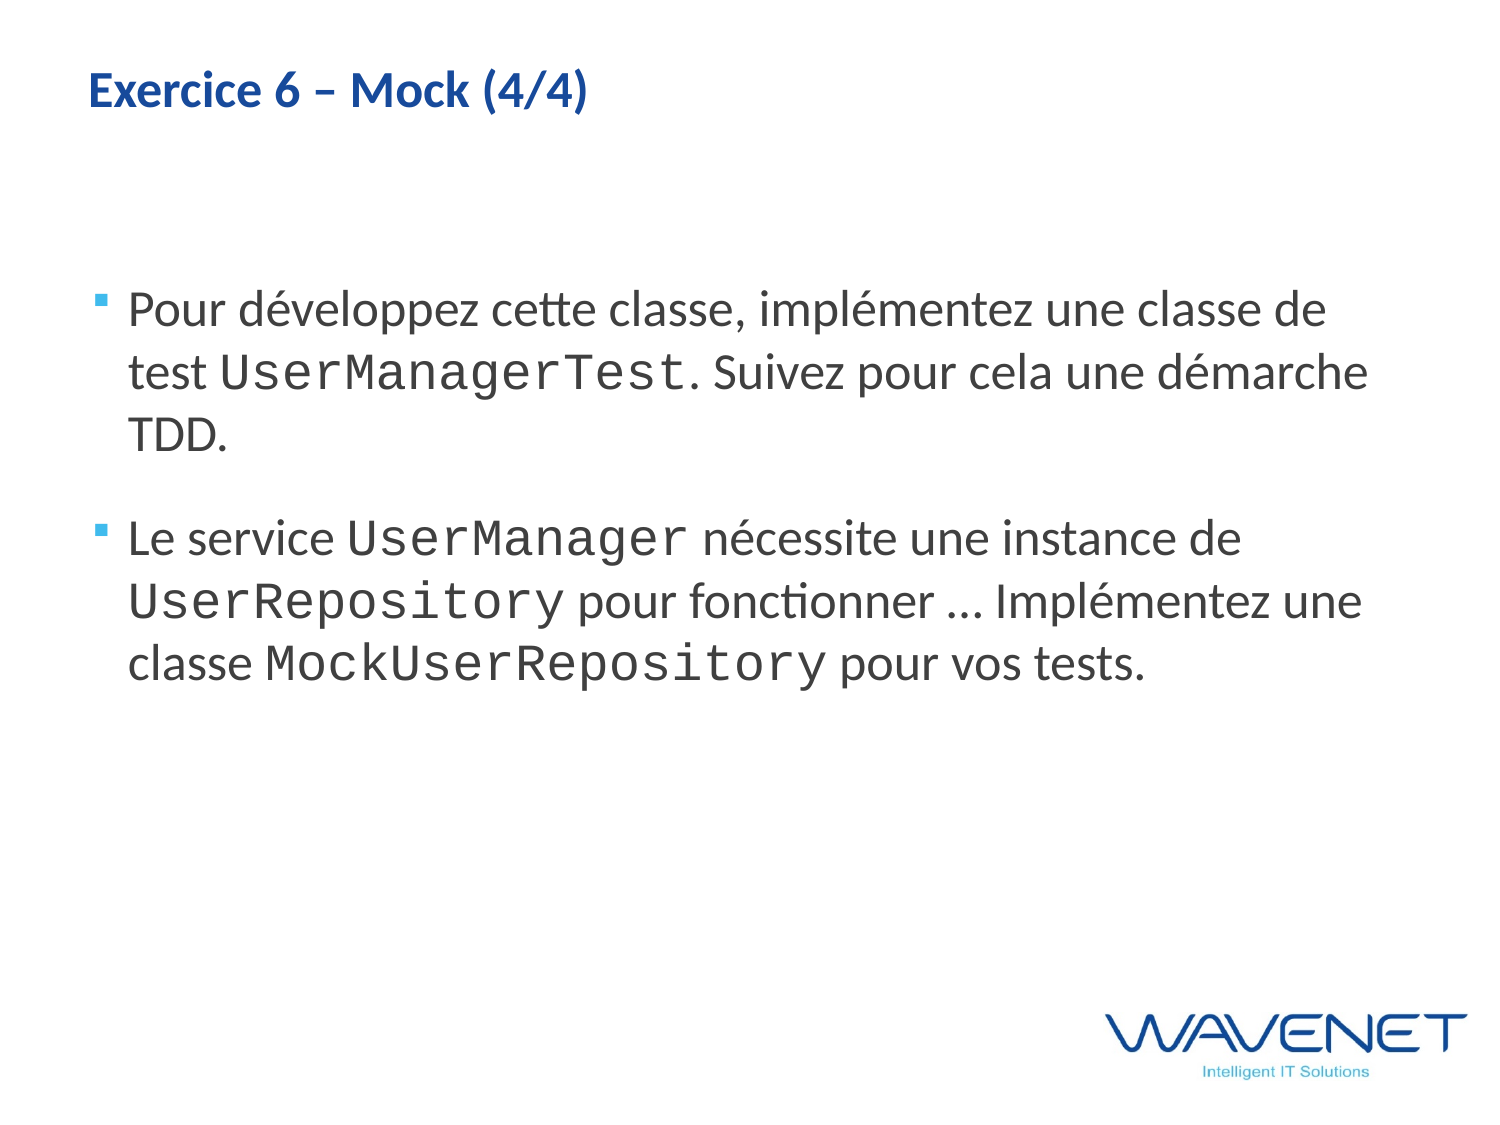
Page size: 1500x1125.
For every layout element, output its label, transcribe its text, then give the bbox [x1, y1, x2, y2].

list Pour développez cette classe, implémentez une classe de test UserManagerTest. Suivez pour cela une démarche TDD. Le service UserManager nécessite une instance de UserRepository pour fonctionner … Implémentez une classe MockUserRepository pour vos tests. [76, 266, 1428, 929]
title Exercice 6 – Mock (4/4) [72, 47, 1426, 145]
picture [1103, 1012, 1469, 1081]
